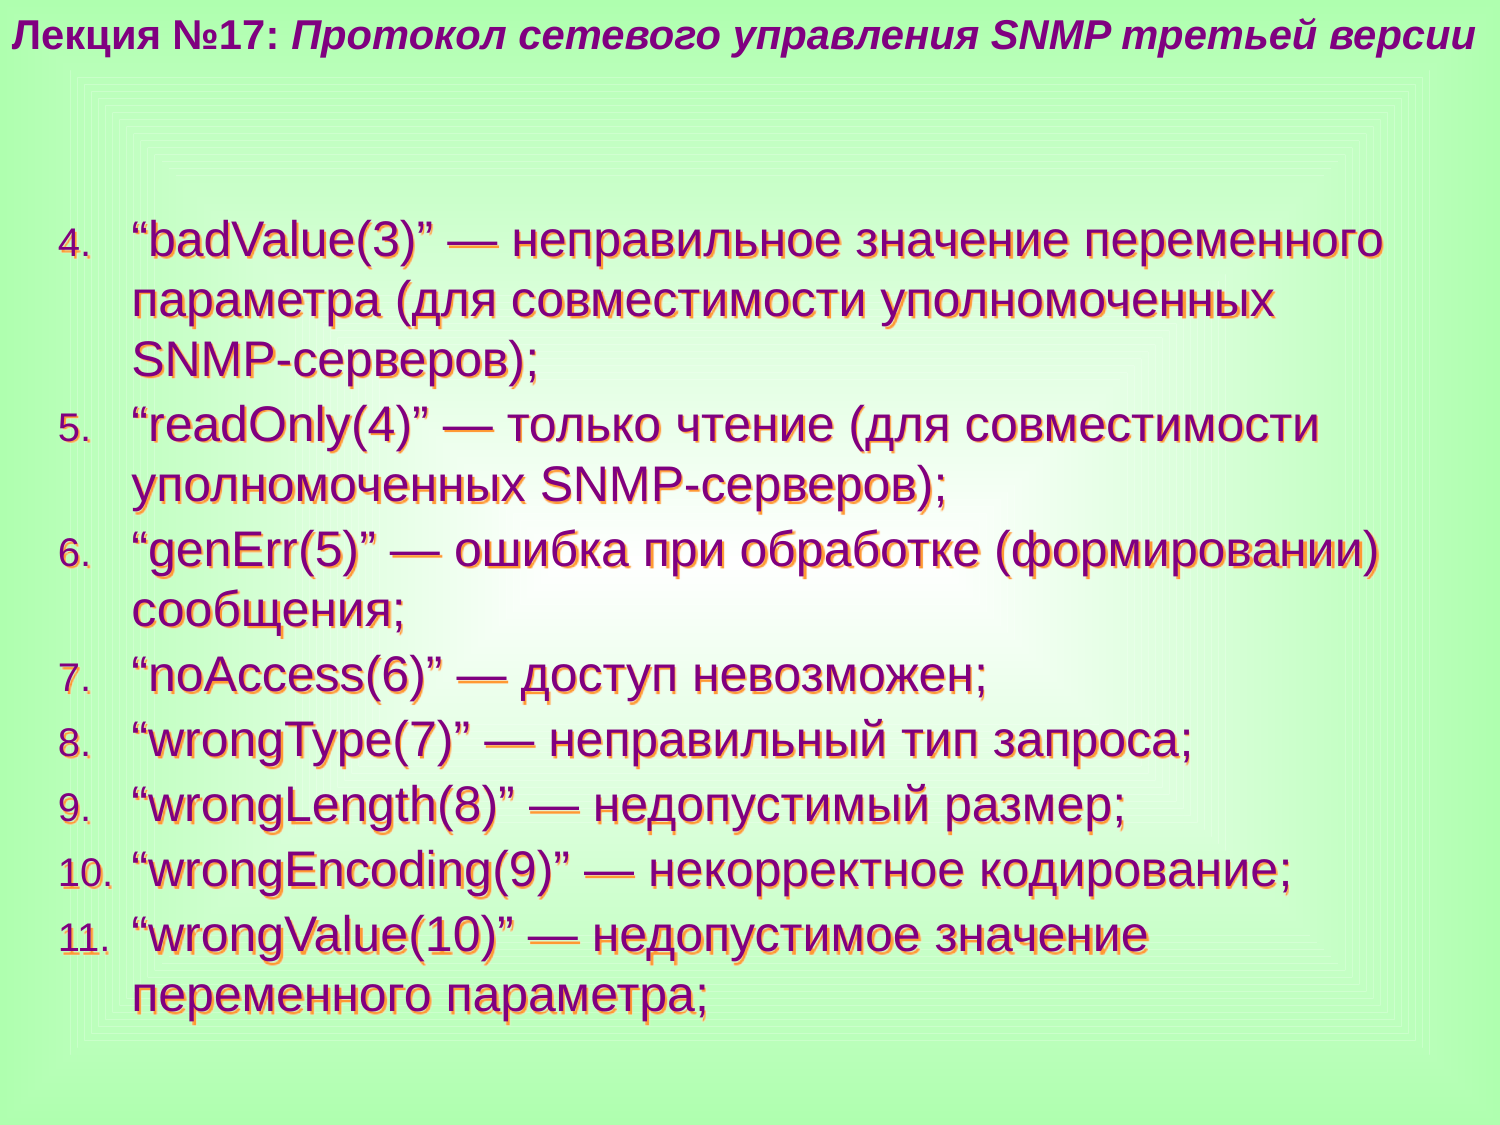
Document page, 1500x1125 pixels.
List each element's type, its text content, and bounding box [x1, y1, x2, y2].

text_box Лекция №17: Протокол сетевого управления SNMP третьей версии [0, 0, 1500, 65]
text_box “badValue(3)” — неправильное значение переменного параметра (для совместимости уполномоченных SNMP-серверов); “readOnly(4)” — только чтение (для совместимости уполномоченных SNMP-серверов); “genErr(5)” — ошибка при обработке (формировании) сообщения; “noAccess(6)” — доступ невозможен; “wrongType(7)” — неправильный тип запроса; “wrongLength(8)” — недопустимый размер; “wrongEncoding(9)” — некорректное кодирование; “wrongValue(10)” — недопустимое значение переменного параметра; [43, 199, 1454, 1030]
